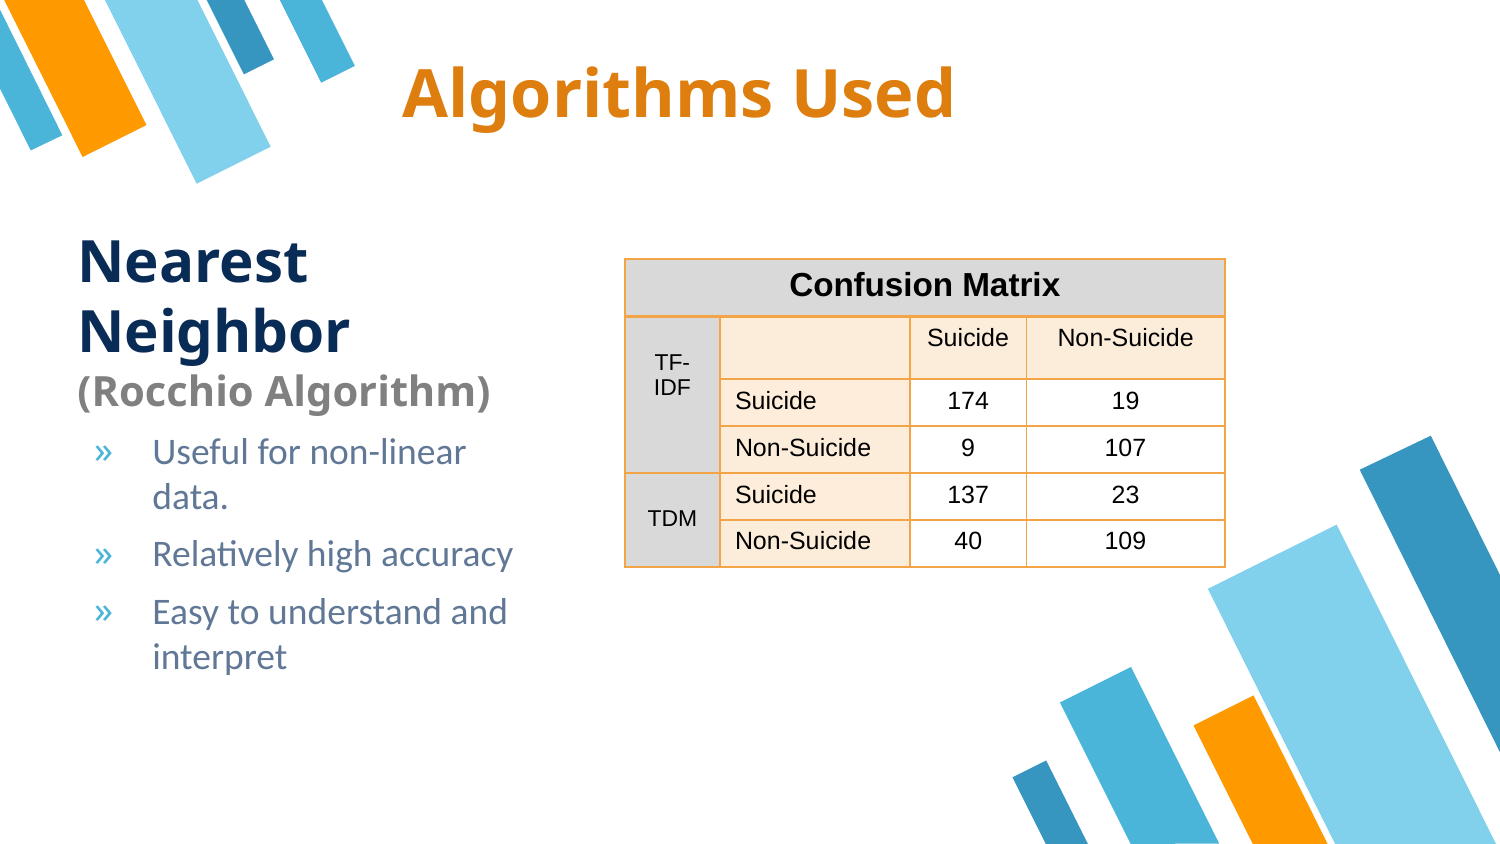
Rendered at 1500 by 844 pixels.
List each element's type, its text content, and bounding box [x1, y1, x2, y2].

table_cell Non-Suicide [721, 521, 909, 566]
table_cell Suicide [911, 318, 1026, 378]
table_cell TF-IDF [626, 318, 719, 472]
table_cell 9 [911, 427, 1026, 472]
table_header Confusion Matrix [626, 260, 1224, 315]
table_cell 19 [1027, 380, 1224, 425]
table_cell 174 [911, 380, 1026, 425]
table_cell Non-Suicide [721, 427, 909, 472]
table_cell 23 [1027, 474, 1224, 519]
table_cell 40 [911, 521, 1026, 566]
list Nearest Neighbor (Rocchio Algorithm) Useful for non-linear data. Relatively high accuracy Easy to understand and interpret [62, 209, 563, 636]
table_cell Suicide [721, 380, 909, 425]
table_cell 107 [1027, 427, 1224, 472]
title Algorithms Used [387, 34, 1345, 146]
table_cell TDM [626, 474, 719, 566]
table_cell 137 [911, 474, 1026, 519]
table_cell [721, 318, 909, 378]
table_cell 109 [1027, 521, 1224, 566]
table_cell Suicide [721, 474, 909, 519]
table_cell Non-Suicide [1027, 318, 1224, 378]
